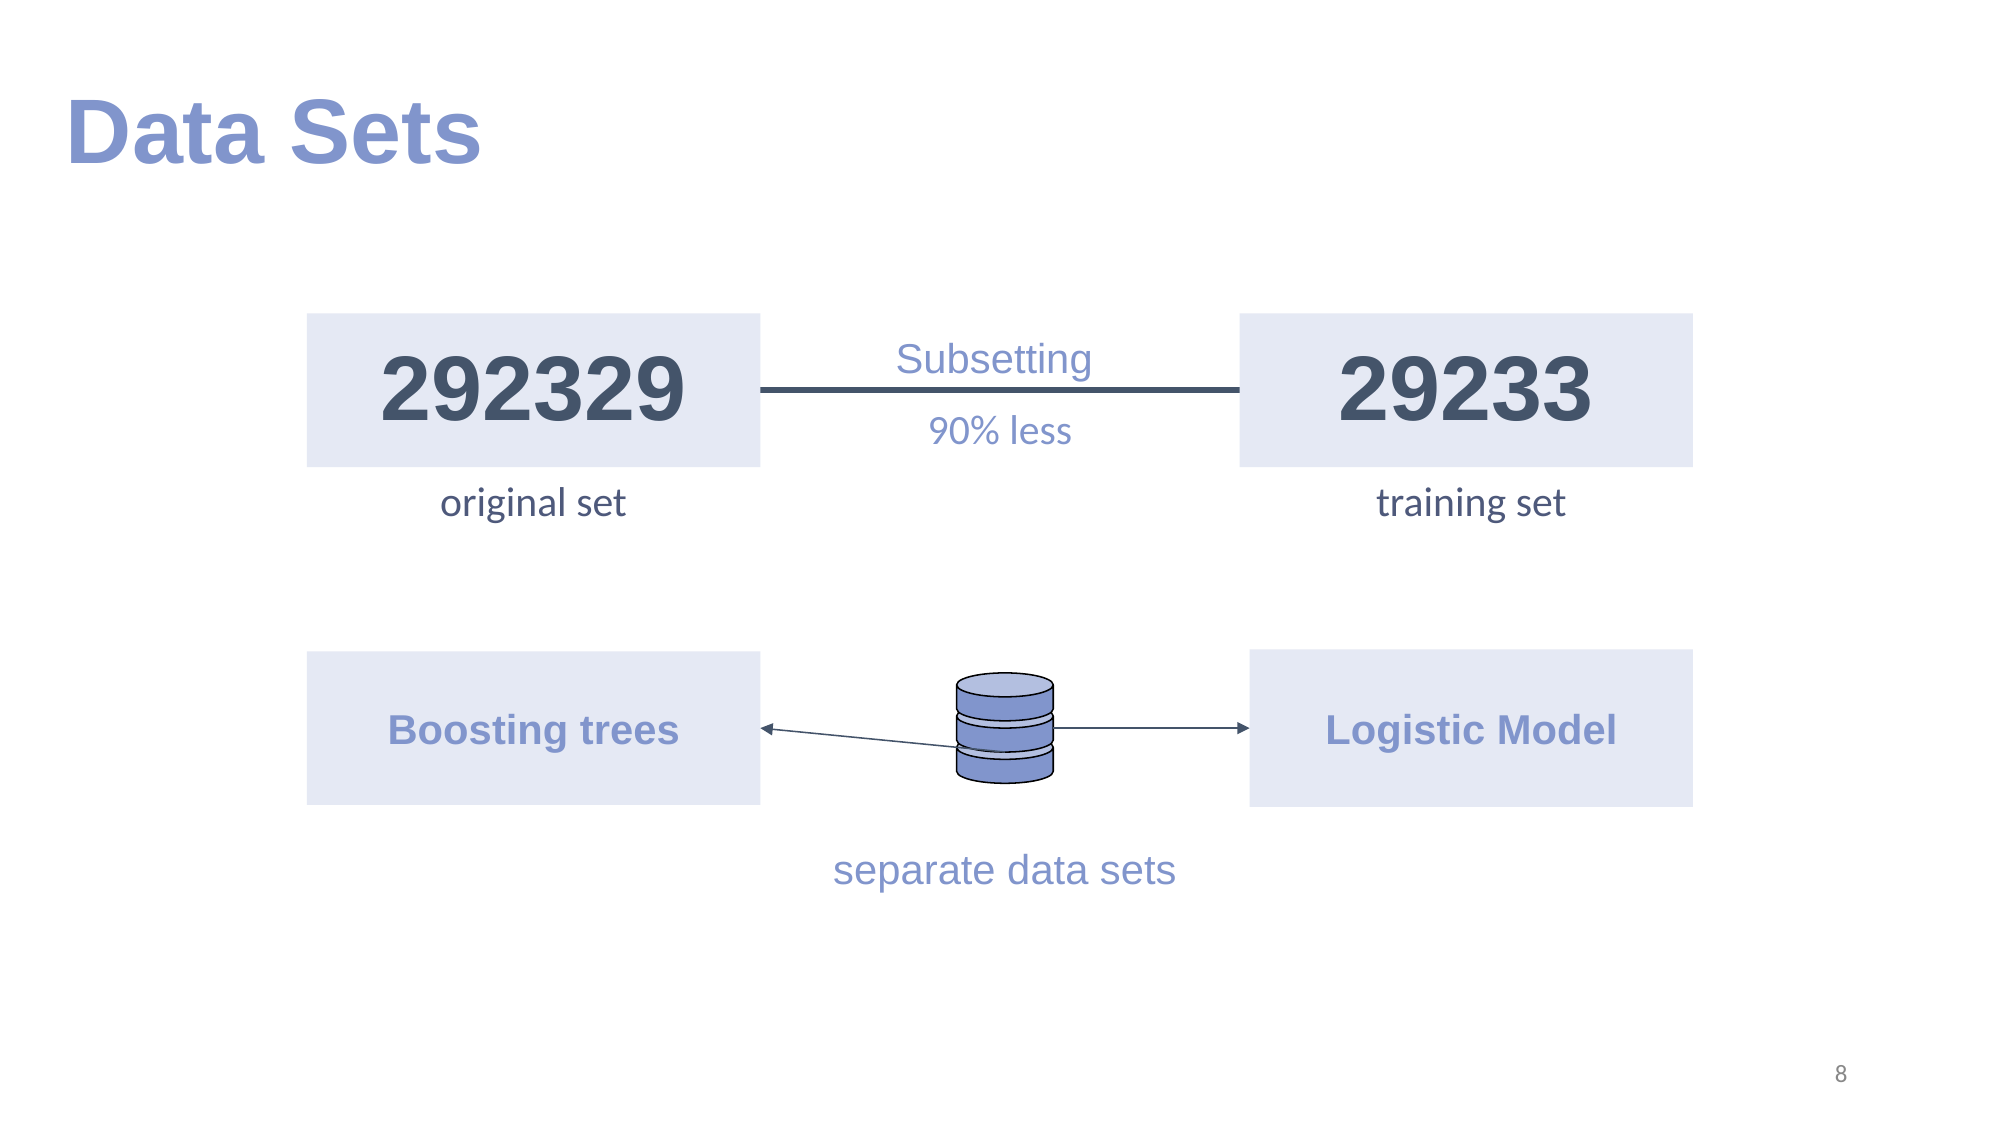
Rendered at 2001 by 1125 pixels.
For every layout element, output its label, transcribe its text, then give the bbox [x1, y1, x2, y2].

text_box 29233 [1239, 313, 1693, 468]
text_box separate data sets [770, 835, 1240, 901]
text_box 292329 [306, 313, 761, 468]
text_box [956, 672, 1054, 784]
text_box training set [1334, 467, 1608, 533]
text_box Boosting trees [306, 651, 761, 805]
text_box 90% less [863, 398, 1137, 461]
text_box Logistic Model [1249, 649, 1693, 807]
text_box Subsetting [765, 324, 1235, 389]
title Data Sets [50, 24, 1946, 243]
slide_number ‹#› [1412, 1042, 1863, 1103]
text_box original set [397, 467, 671, 533]
